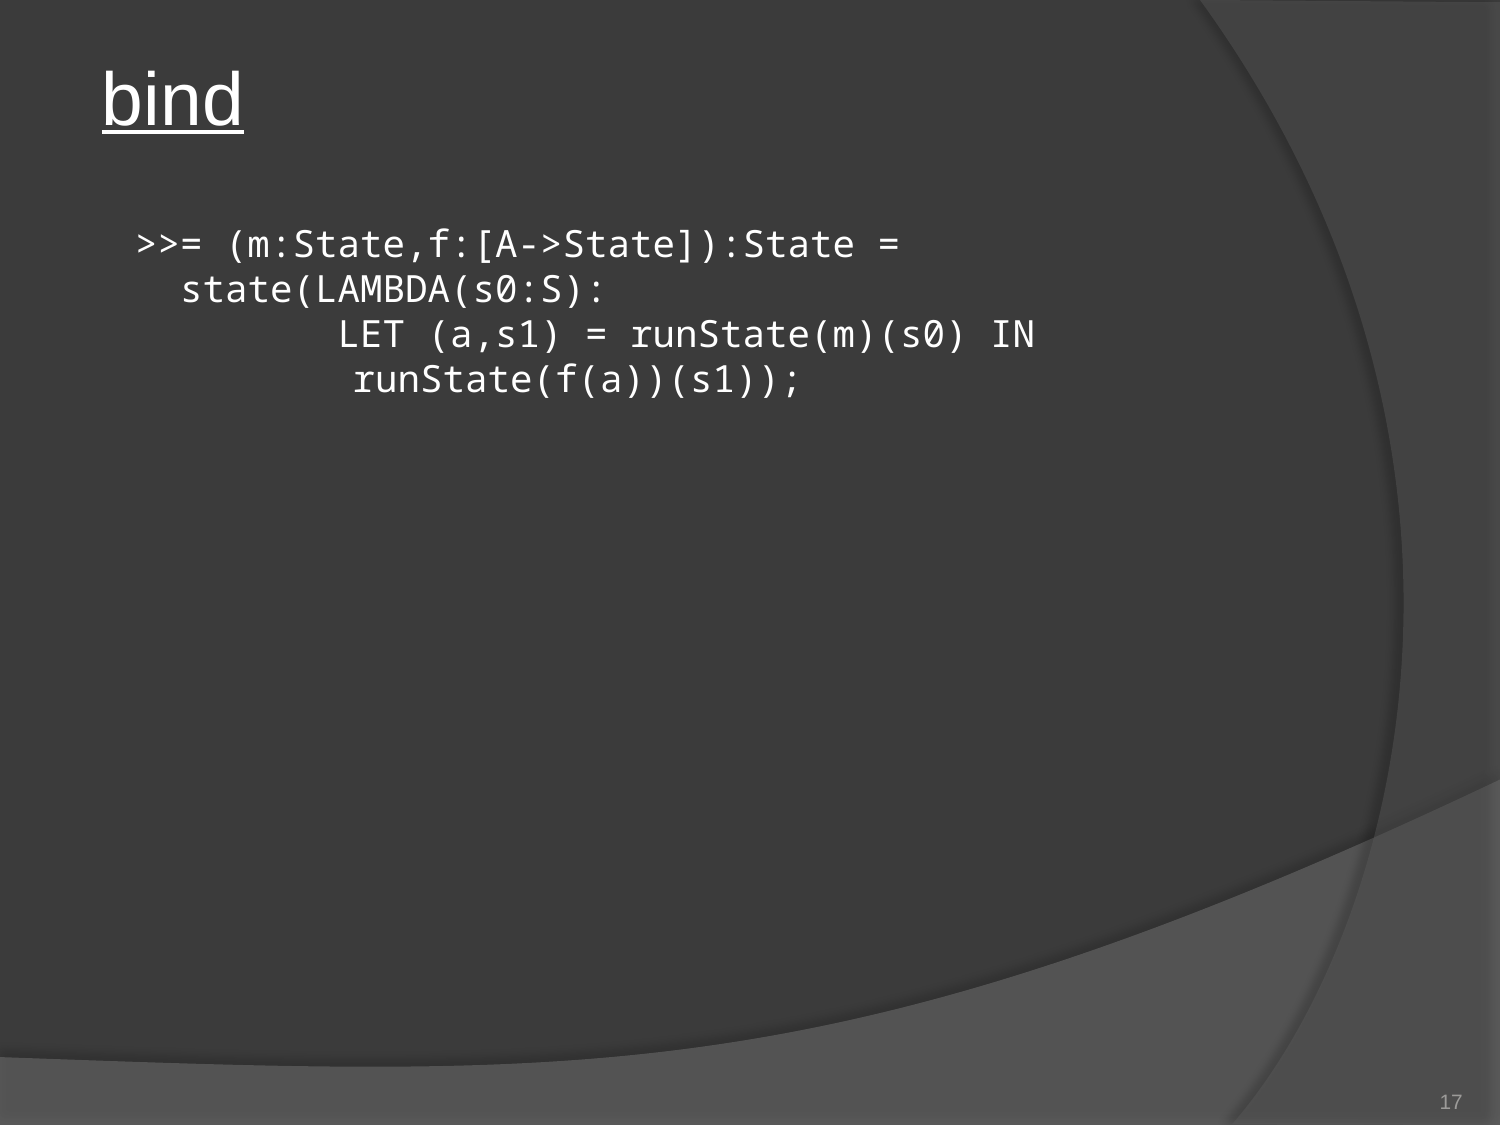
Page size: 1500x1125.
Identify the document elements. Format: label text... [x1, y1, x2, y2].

slide_number 17 [1337, 1053, 1463, 1114]
text_box >>= (m:State,f:[A->State]):State = state(LAMBDA(s0:S): LET (a,s1) = runState(m)(s0) IN runState(f(a))(s1)); [97, 167, 1134, 455]
text_box bind [87, 43, 616, 148]
